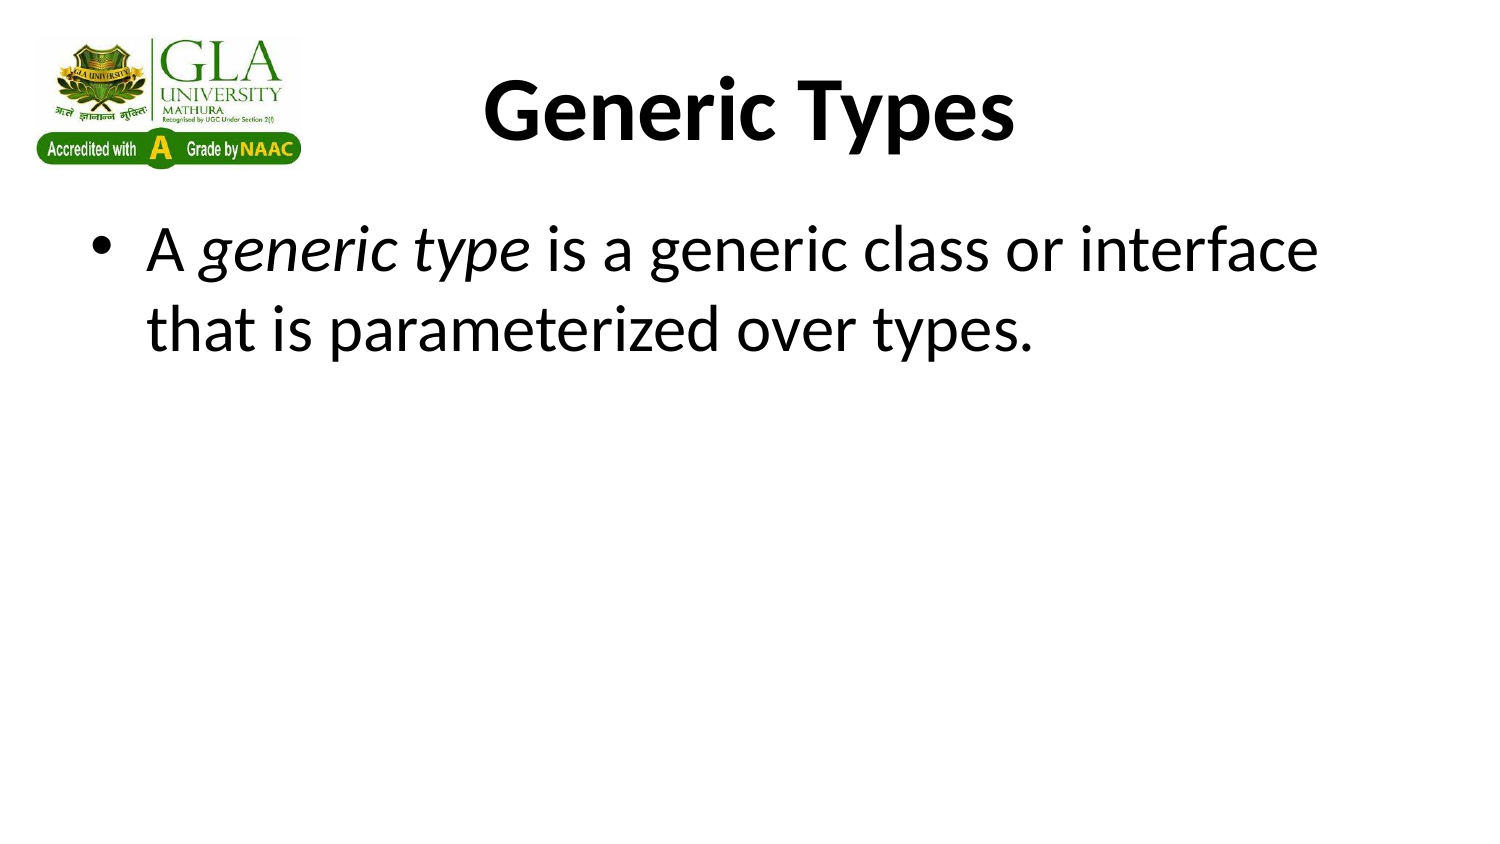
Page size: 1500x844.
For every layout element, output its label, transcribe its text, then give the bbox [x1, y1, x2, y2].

picture [34, 34, 302, 172]
title Generic Types [301, 33, 1425, 175]
list A generic type is a generic class or interface that is parameterized over types. [75, 196, 1425, 754]
